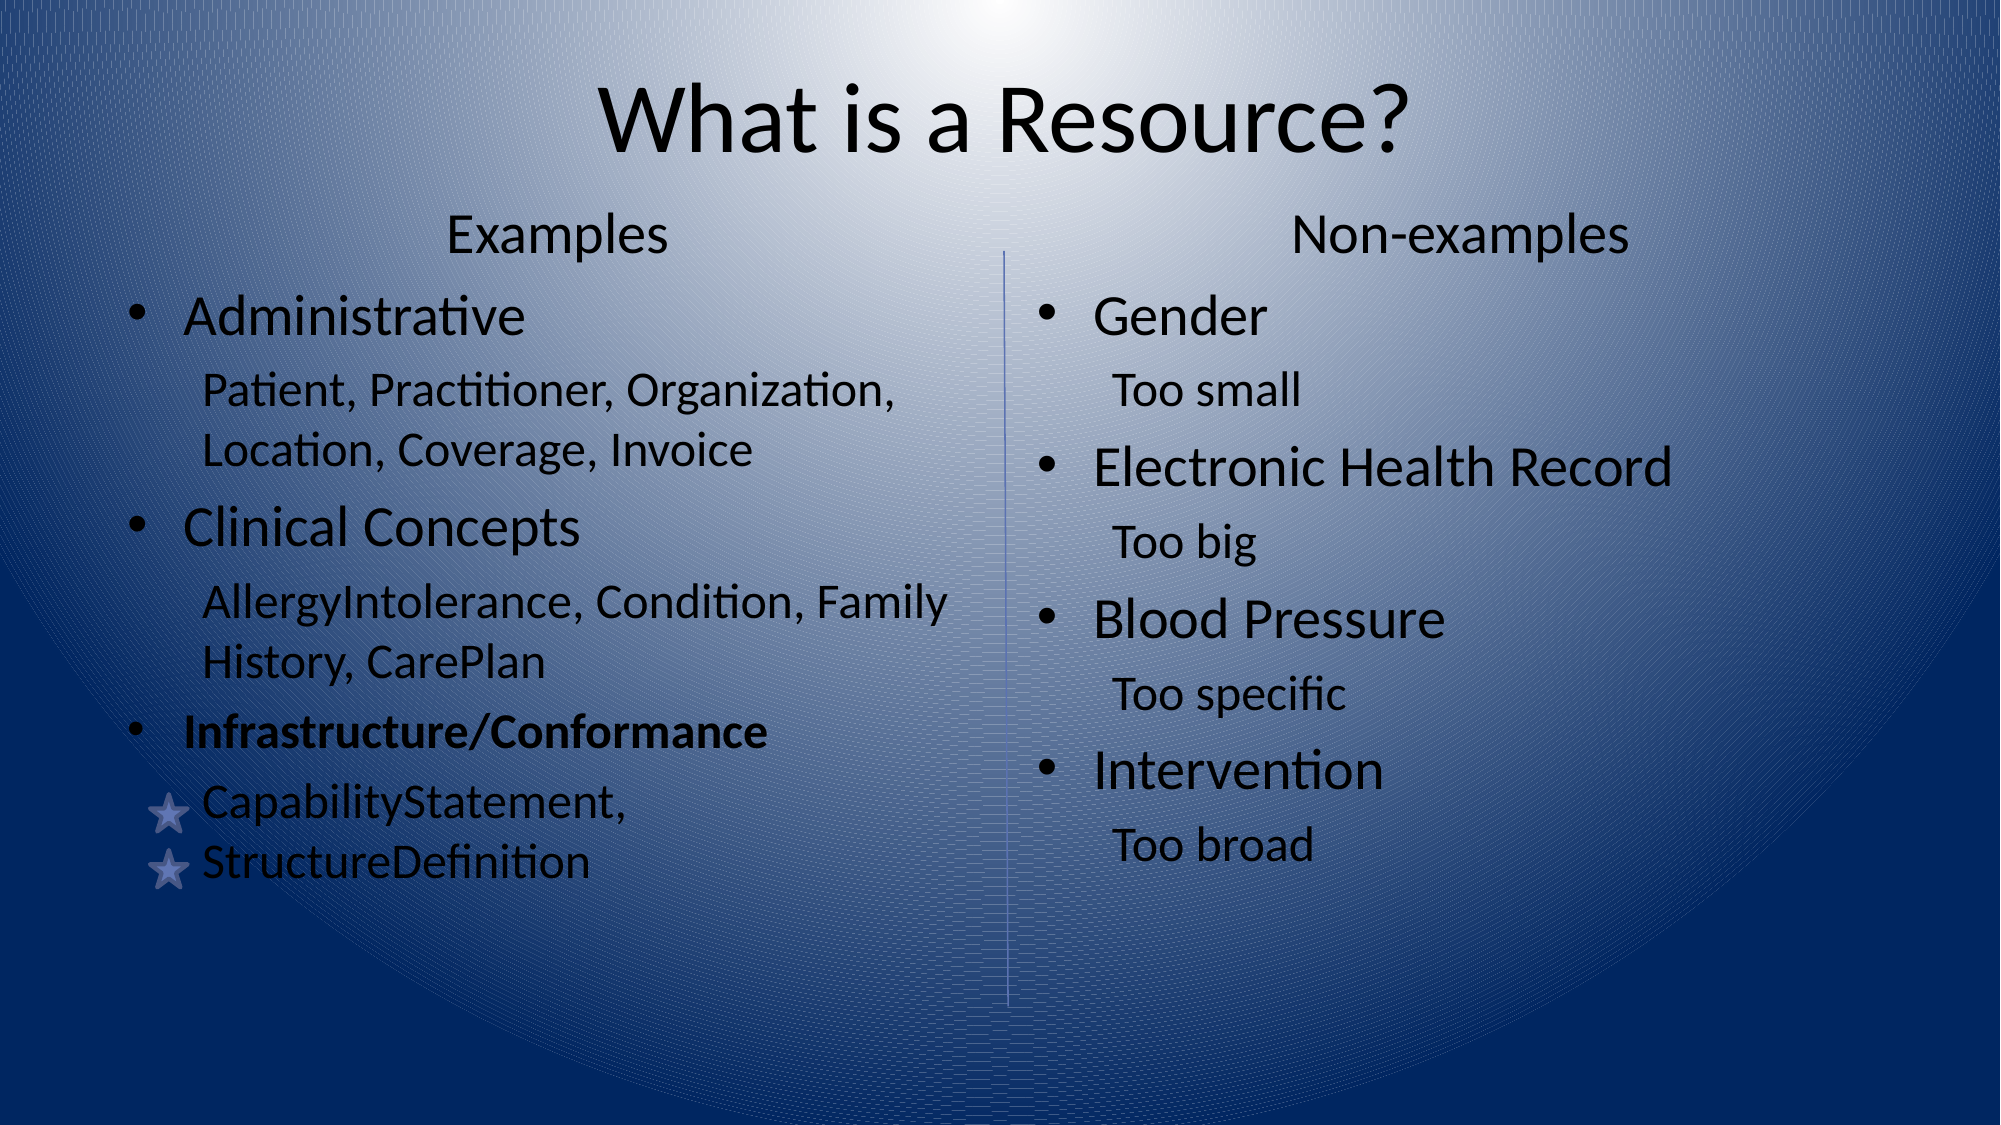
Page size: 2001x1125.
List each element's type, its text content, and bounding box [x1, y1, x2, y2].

text_box [147, 847, 190, 890]
text_box [1124, 167, 1788, 273]
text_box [1003, 250, 1009, 1007]
list Examples Administrative Patient, Practitioner, Organization, Location, Coverage, Invoice Clinical Concepts AllergyIntolerance, Condition, Family History, CarePlan Infrastructure/Conformance CapabilityStatement, StructureDefinition [112, 187, 1004, 1088]
list Non-examples Gender Too small Electronic Health Record Too big Blood Pressure Too specific Intervention Too broad [1021, 187, 1900, 964]
text_box [147, 792, 190, 834]
title What is a Resource? [112, 37, 1900, 188]
